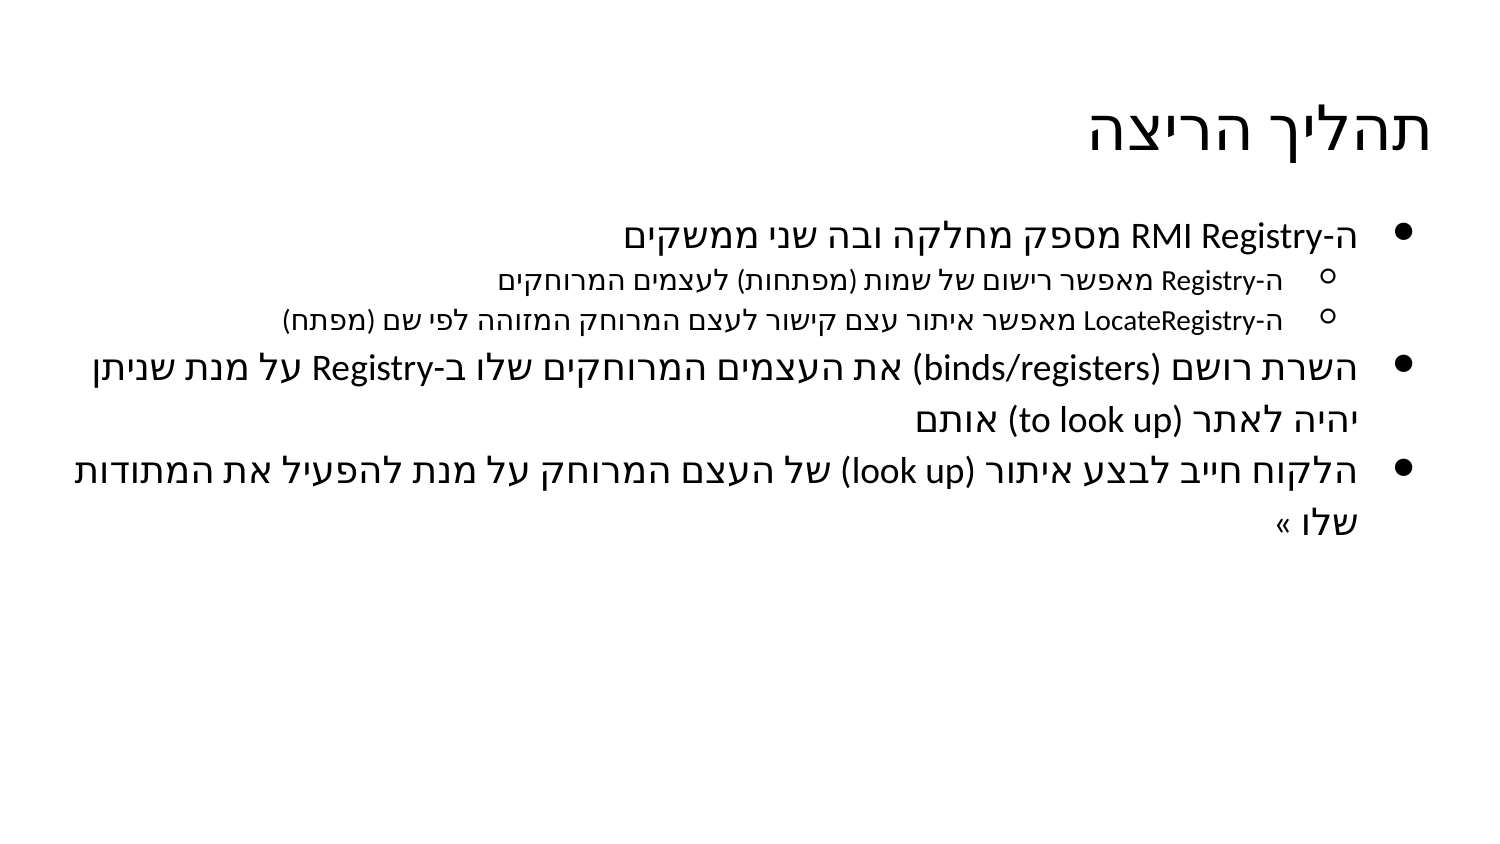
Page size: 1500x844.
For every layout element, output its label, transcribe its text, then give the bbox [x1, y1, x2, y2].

title תהליך הריצה [51, 72, 1449, 167]
list ה-RMI Registry מספק מחלקה ובה שני ממשקים ה-Registry מאפשר רישום של שמות (מפתחות) לעצמים המרוחקים ה-LocateRegistry מאפשר איתור עצם קישור לעצם המרוחק המזוהה לפי שם (מפתח) השרת רושם (binds/registers) את העצמים המרוחקים שלו ב-Registry על מנת שניתן יהיה לאתר (to look up) אותם הלקוח חייב לבצע איתור (look up) של העצם המרוחק על מנת להפעיל את המתודות שלו » [51, 189, 1449, 750]
